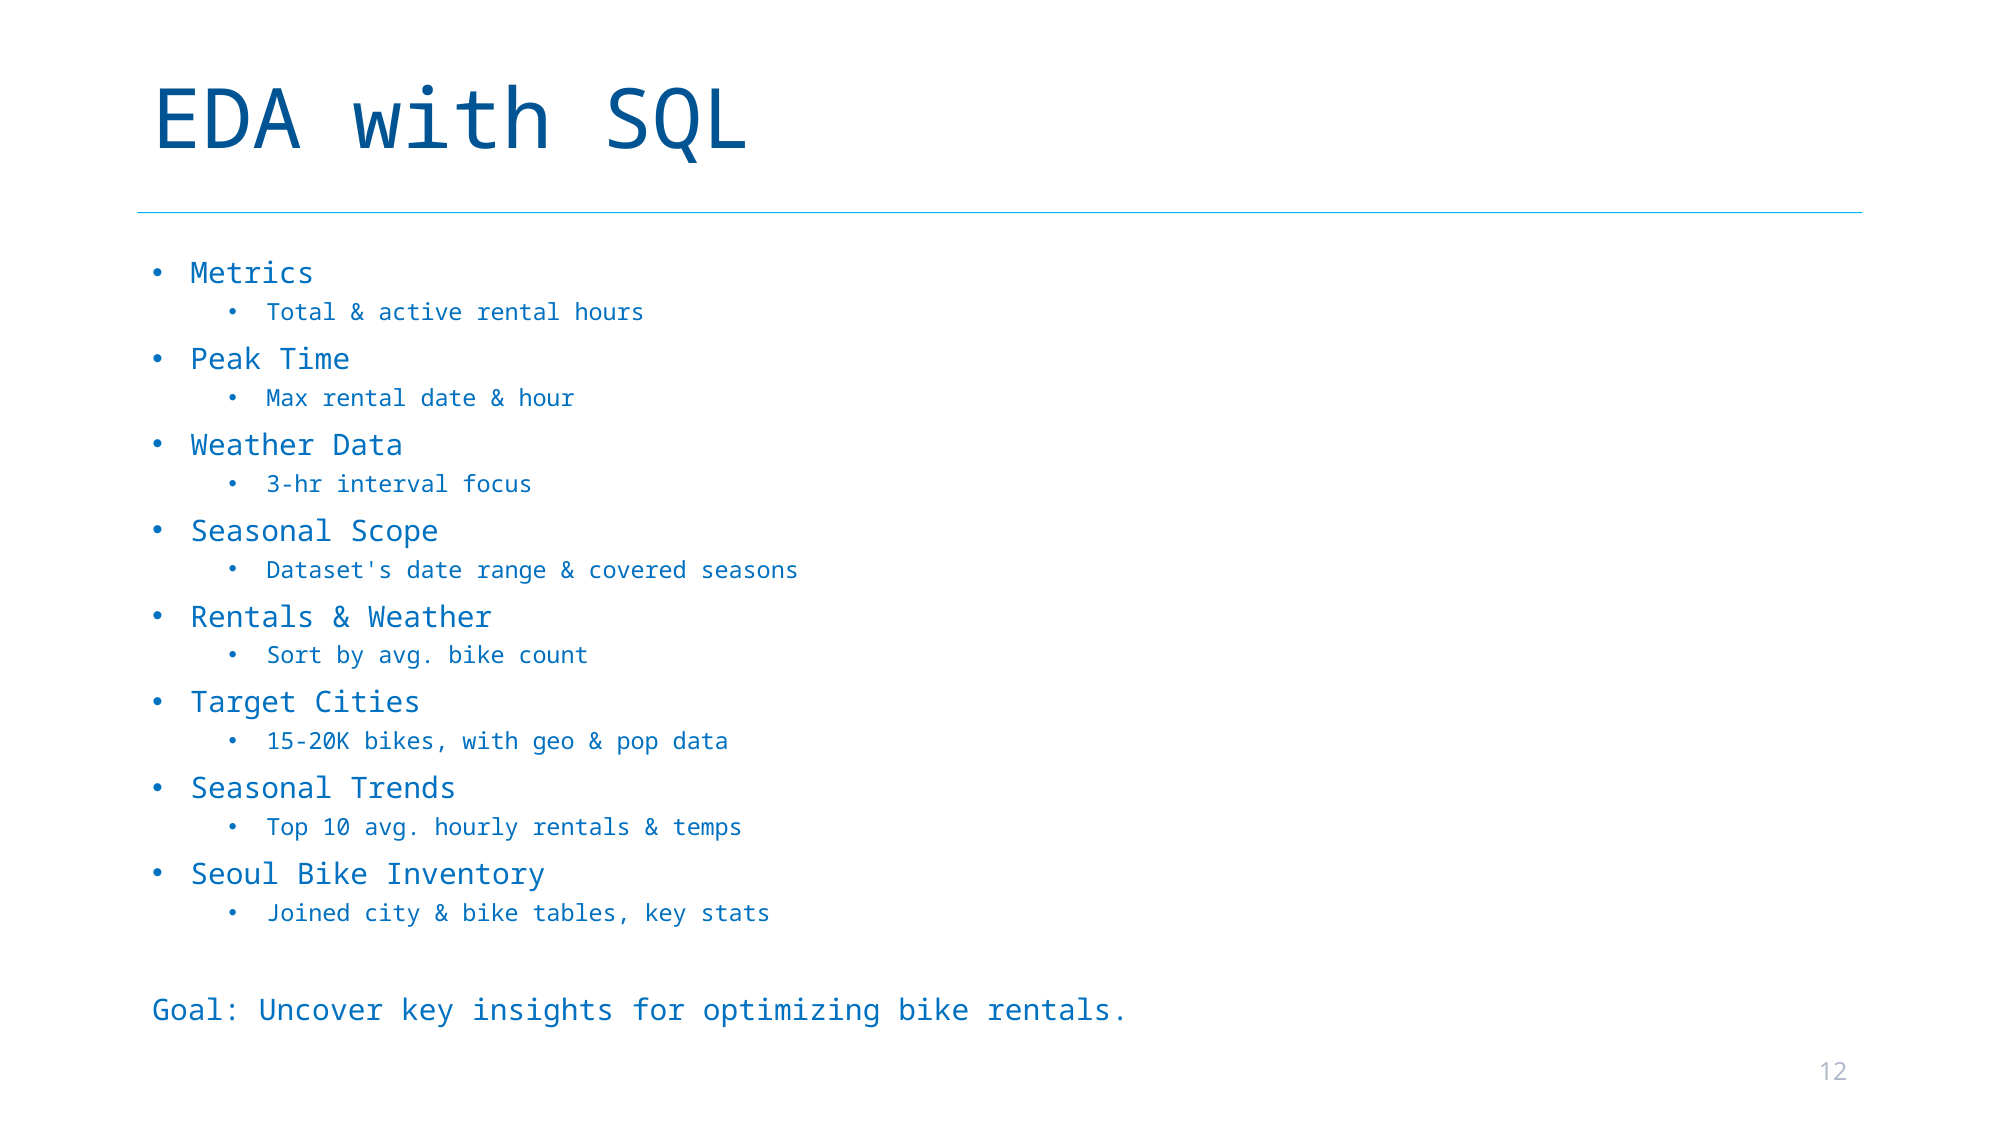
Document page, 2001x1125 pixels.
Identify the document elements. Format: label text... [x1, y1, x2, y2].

slide_number 12 [1412, 1042, 1863, 1103]
title EDA with SQL [137, 13, 1863, 231]
list Metrics Total & active rental hours Peak Time Max rental date & hour Weather Data 3-hr interval focus Seasonal Scope Dataset's date range & covered seasons Rentals & Weather Sort by avg. bike count Target Cities 15-20K bikes, with geo & pop data Seasonal Trends Top 10 avg. hourly rentals & temps Seoul Bike Inventory Joined city & bike tables, key stats Goal: Uncover key insights for optimizing bike rentals. [137, 246, 1863, 1043]
